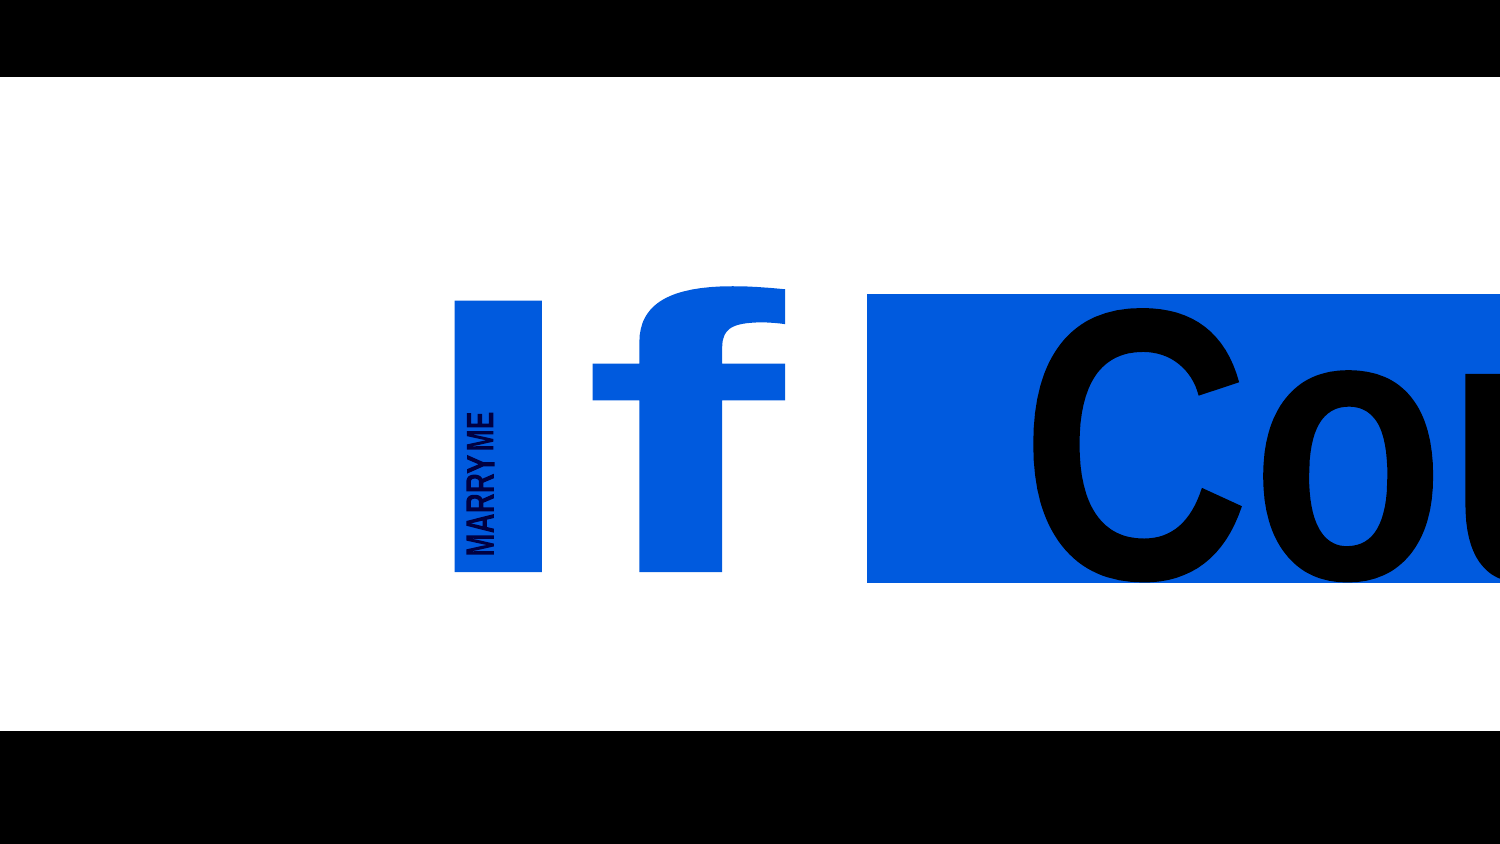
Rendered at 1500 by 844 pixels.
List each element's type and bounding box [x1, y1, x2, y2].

text_box [409, 469, 552, 498]
text_box [0, 731, 1500, 844]
text_box [0, 0, 1500, 77]
text_box [868, 294, 1500, 583]
